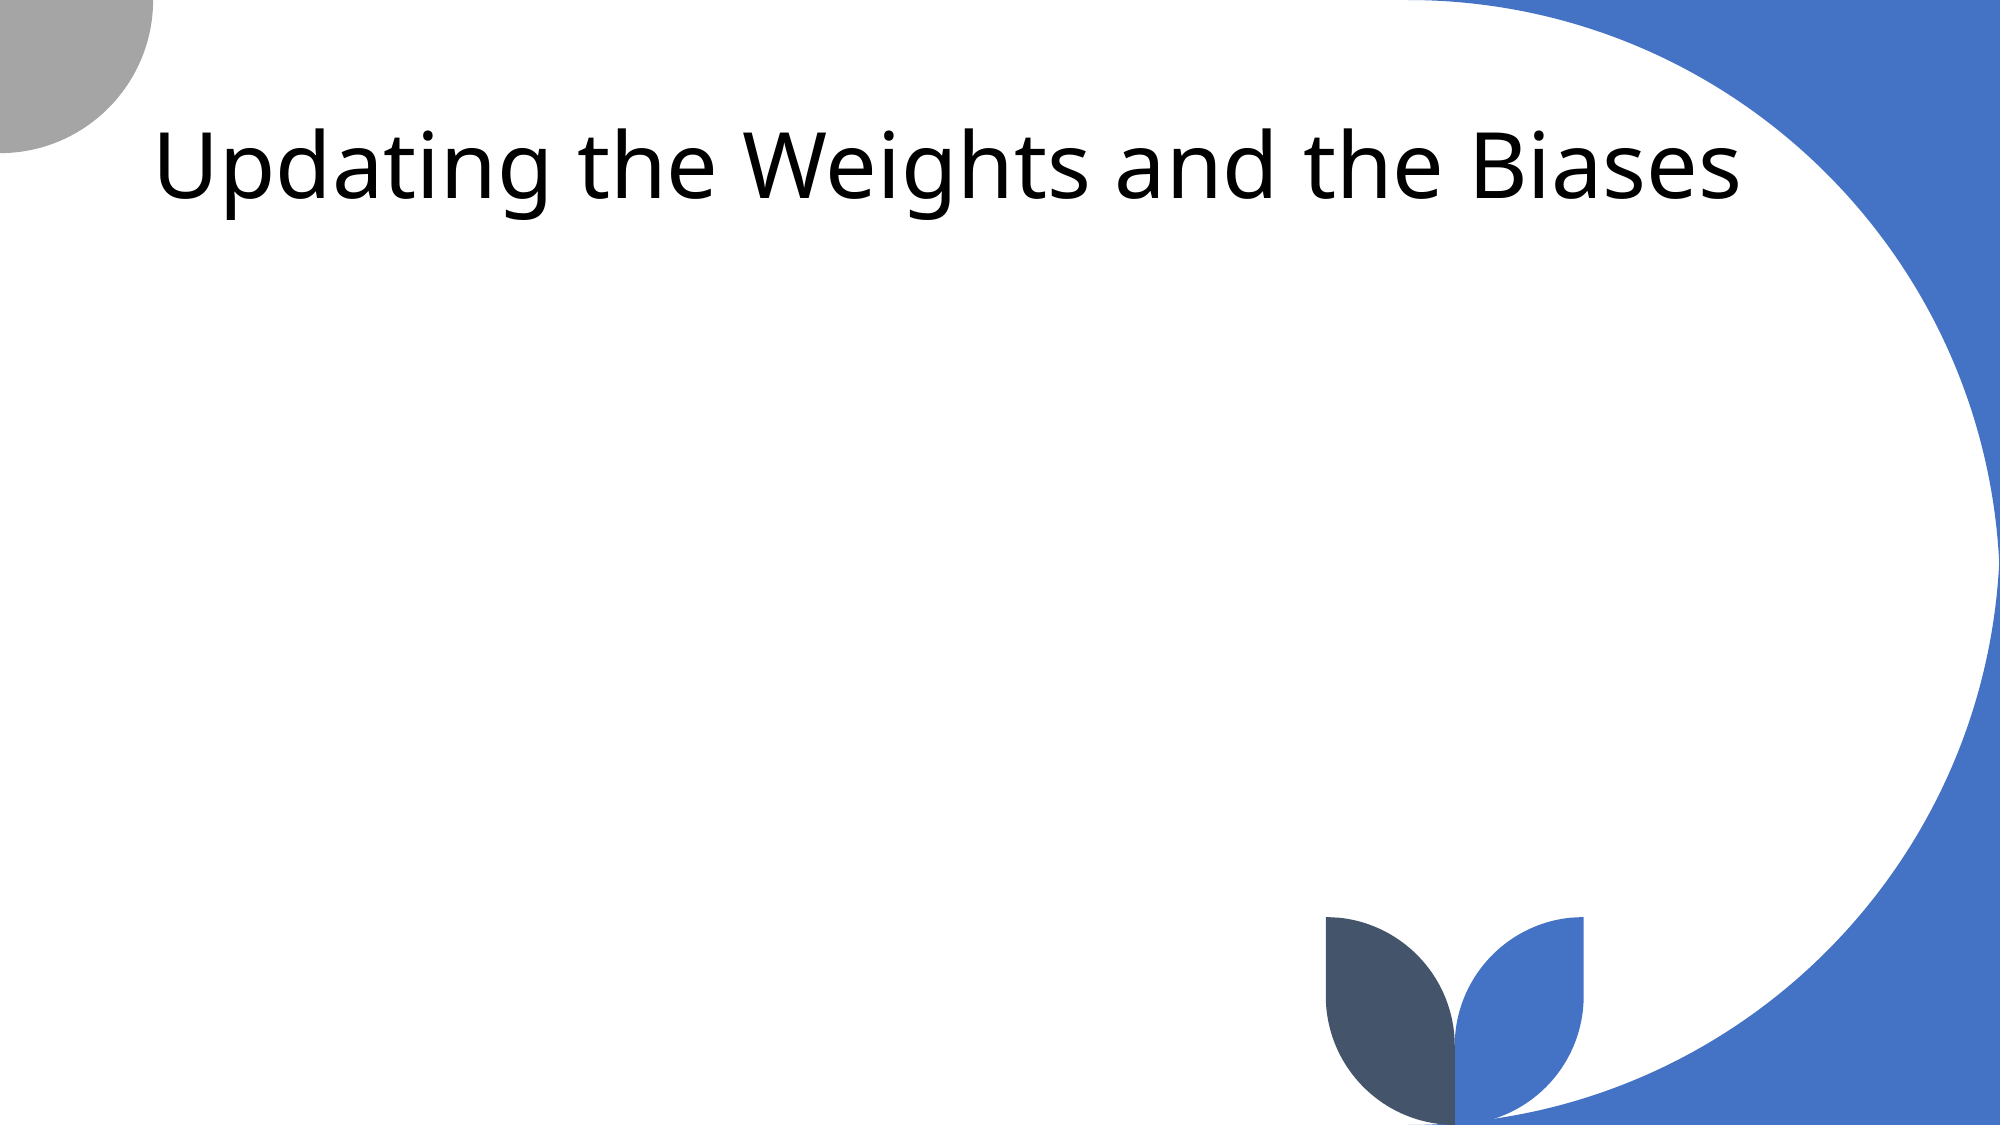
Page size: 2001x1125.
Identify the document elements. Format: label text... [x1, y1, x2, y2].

title Updating the Weights and the Biases [137, 59, 1863, 278]
